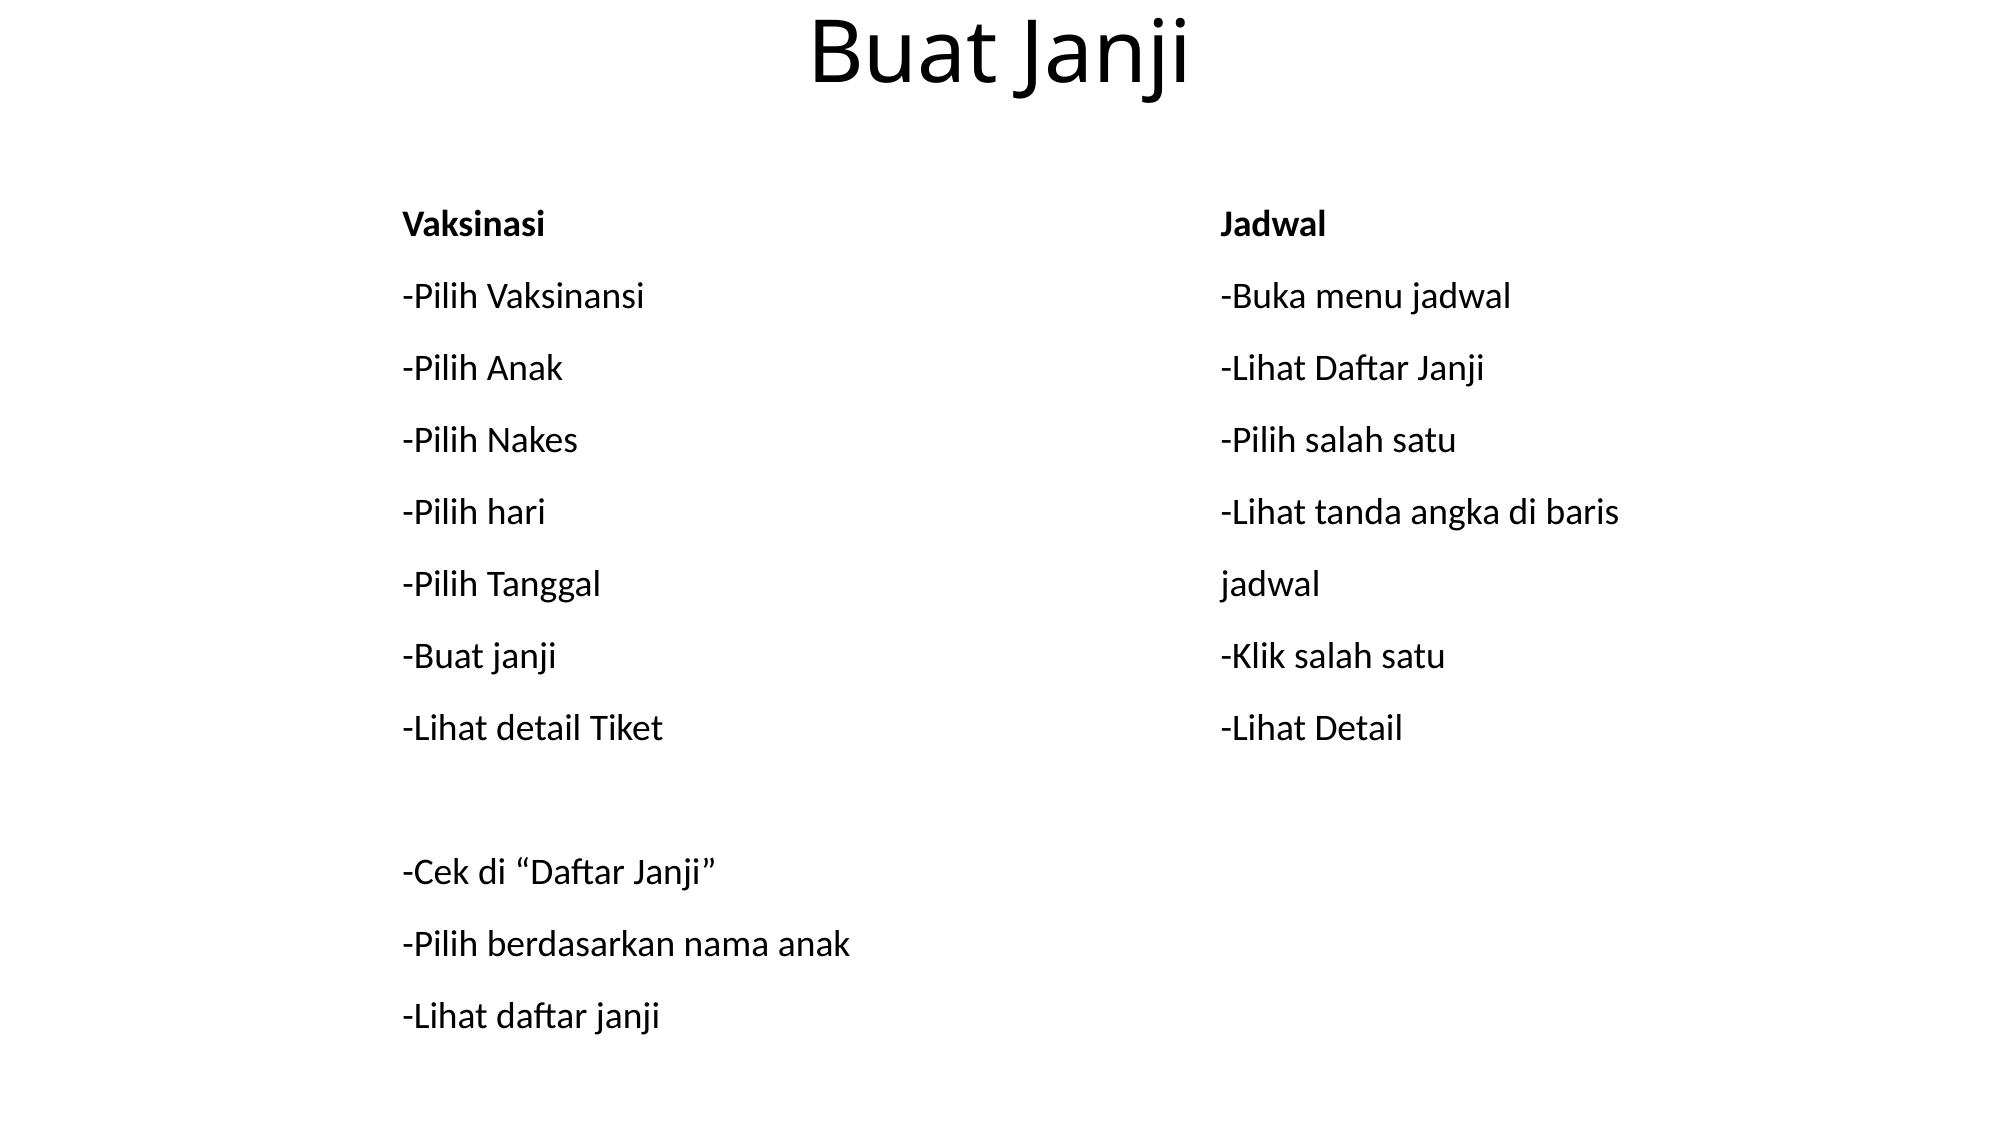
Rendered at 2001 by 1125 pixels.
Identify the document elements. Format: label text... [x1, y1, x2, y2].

text_box Vaksinasi -Pilih Vaksinansi -Pilih Anak -Pilih Nakes -Pilih hari -Pilih Tanggal -Buat janji -Lihat detail Tiket -Cek di “Daftar Janji” -Pilih berdasarkan nama anak -Lihat daftar janji [387, 164, 980, 1044]
text_box Jadwal -Buka menu jadwal -Lihat Daftar Janji -Pilih salah satu -Lihat tanda angka di baris jadwal -Klik salah satu -Lihat Detail [1205, 164, 1655, 899]
title Buat Janji [137, 0, 1863, 110]
